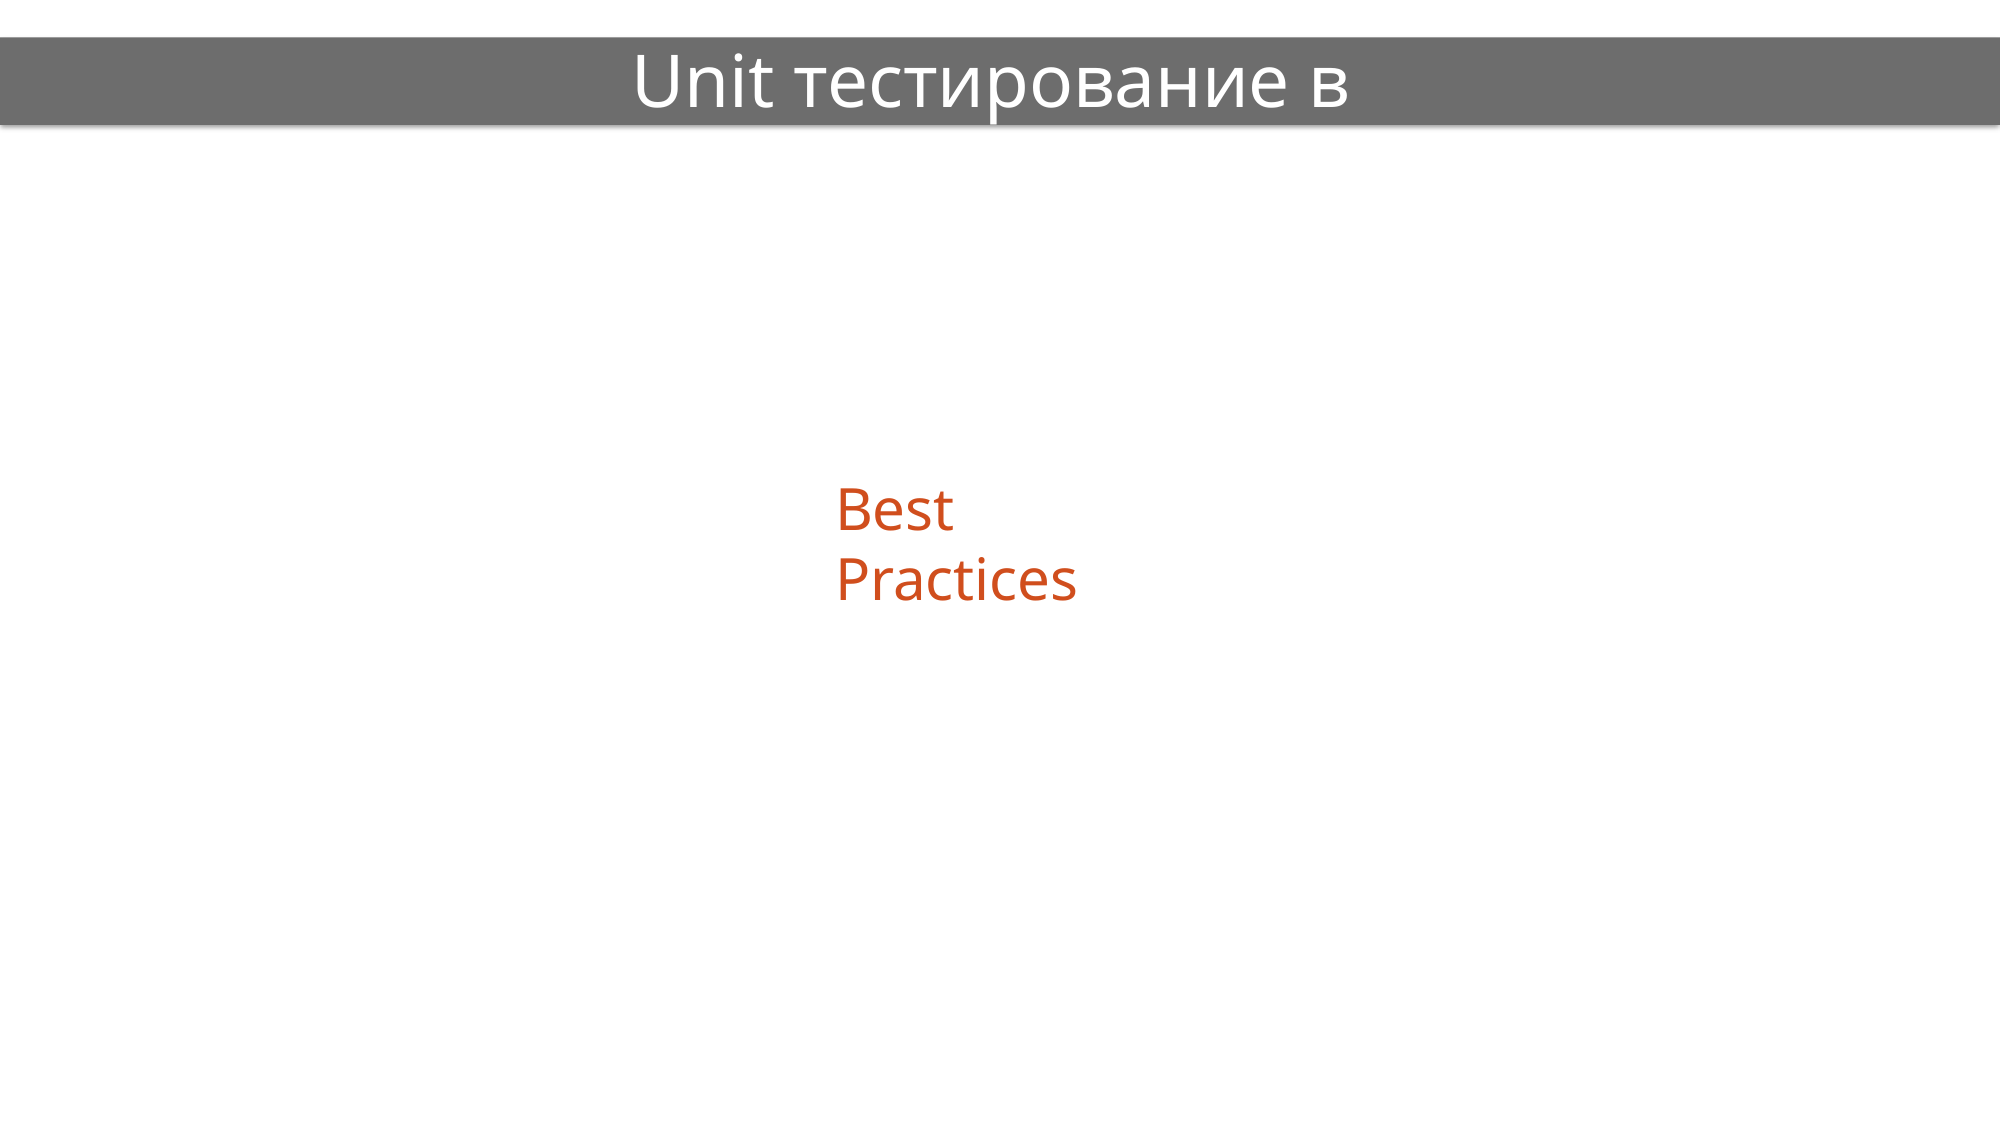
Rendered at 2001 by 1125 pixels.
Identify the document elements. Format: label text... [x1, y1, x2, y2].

text_box Best Practices [833, 470, 1168, 613]
text_box [1371, 37, 2000, 125]
text_box [0, 37, 629, 125]
title Unit тестирование в C# [629, 32, 1371, 223]
text_box [0, 125, 629, 133]
text_box [1371, 125, 2000, 133]
